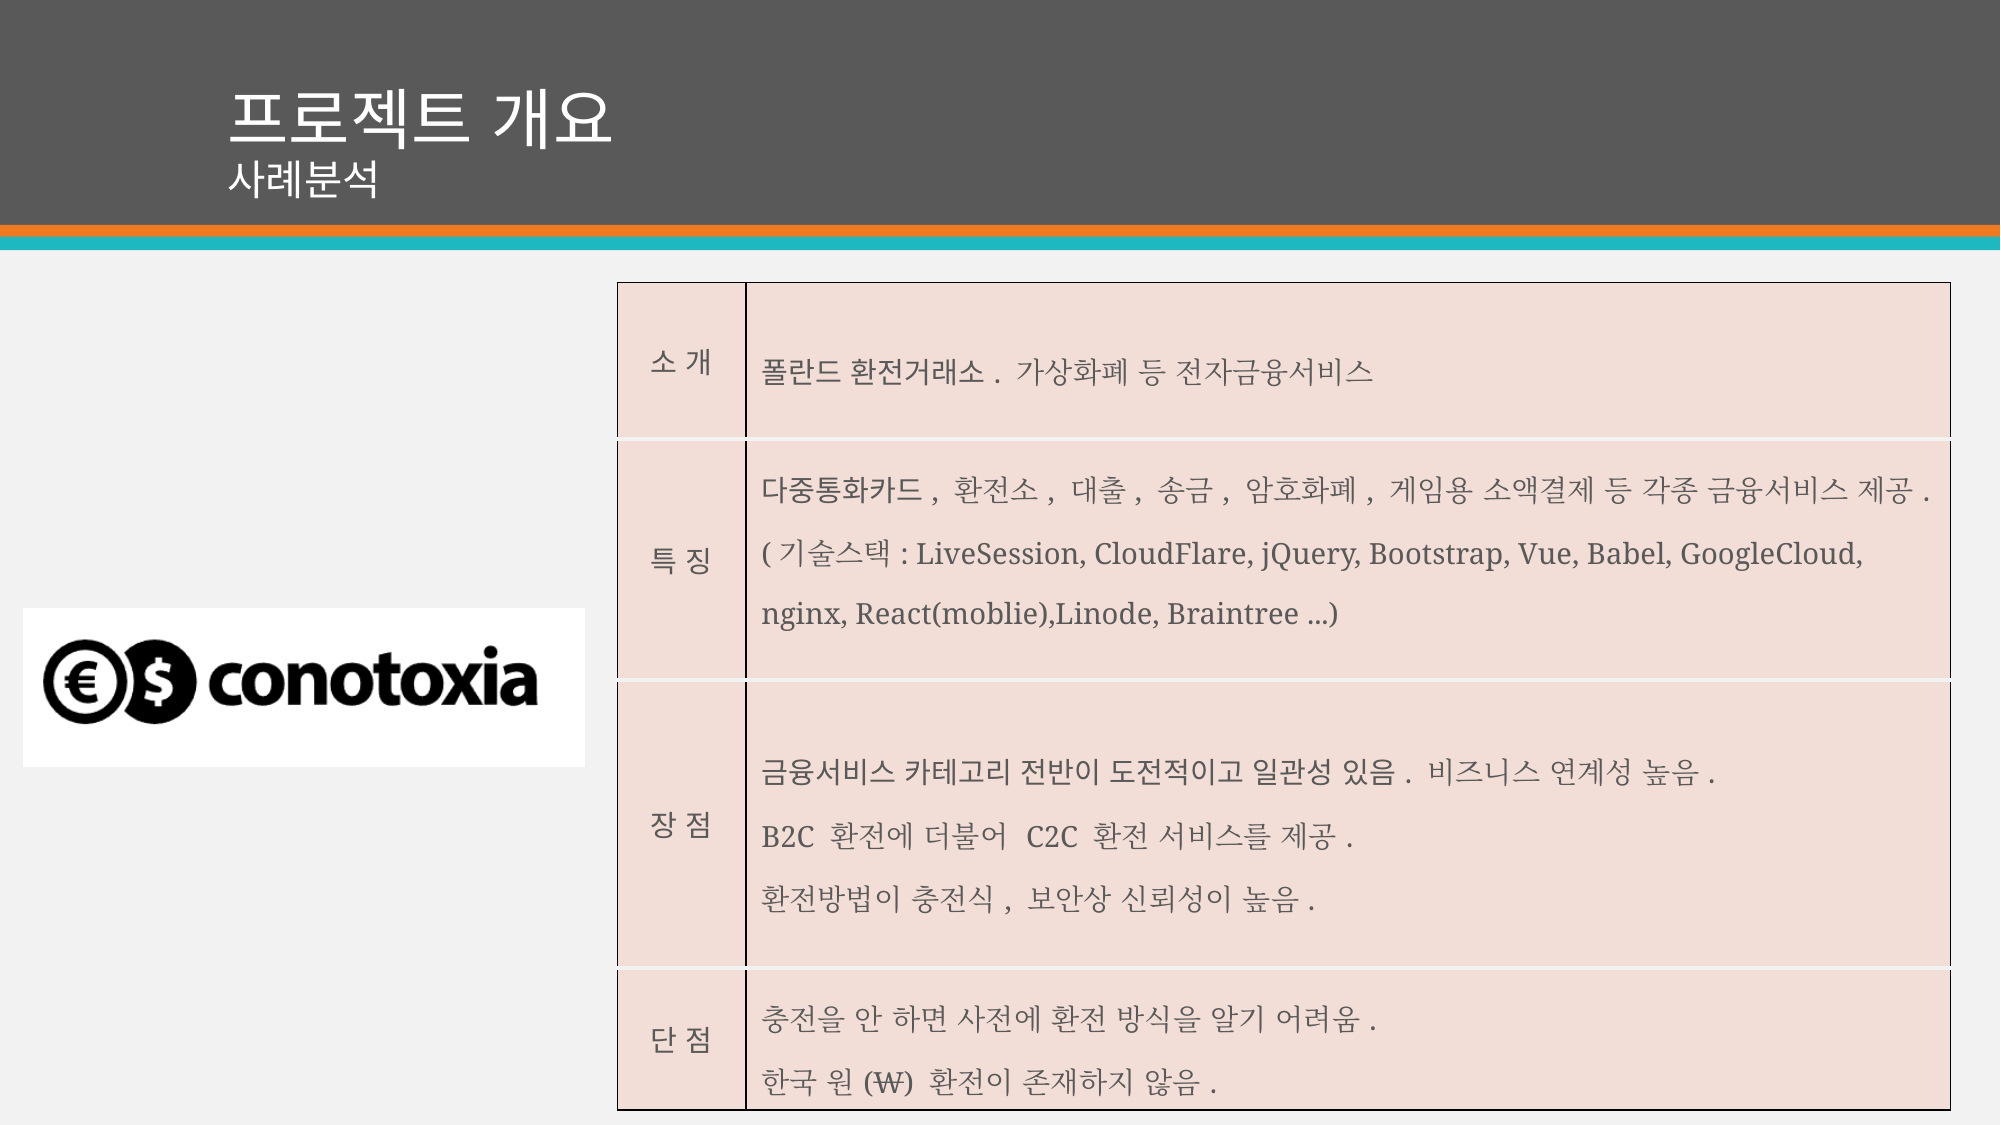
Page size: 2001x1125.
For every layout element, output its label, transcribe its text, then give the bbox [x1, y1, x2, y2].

table_cell 장 점 [618, 682, 745, 966]
table_cell 충전을 안 하면 사전에 환전 방식을 알기 어려움. 한국 원(₩) 환전이 존재하지 않음. [747, 970, 1950, 1109]
table_header 폴란드 환전거래소. 가상화폐 등 전자금융서비스 [747, 283, 1950, 437]
table_cell 다중통화카드, 환전소, 대출, 송금, 암호화폐, 게임용 소액결제 등 각종 금융서비스 제공. (기술스택: LiveSession, CloudFlare, jQuery, Bootstrap, Vue, Babel, GoogleCloud, nginx, React(moblie),Linode, Braintree ...) [747, 441, 1950, 678]
picture [23, 608, 585, 767]
table_cell 단 점 [618, 970, 745, 1109]
table_cell 특 징 [618, 441, 745, 678]
table_header 소 개 [618, 283, 745, 437]
table_cell 금융서비스 카테고리 전반이 도전적이고 일관성 있음. 비즈니스 연계성 높음. B2C 환전에 더불어 C2C 환전 서비스를 제공. 환전방법이 충전식, 보안상 신뢰성이 높음. [747, 682, 1950, 966]
